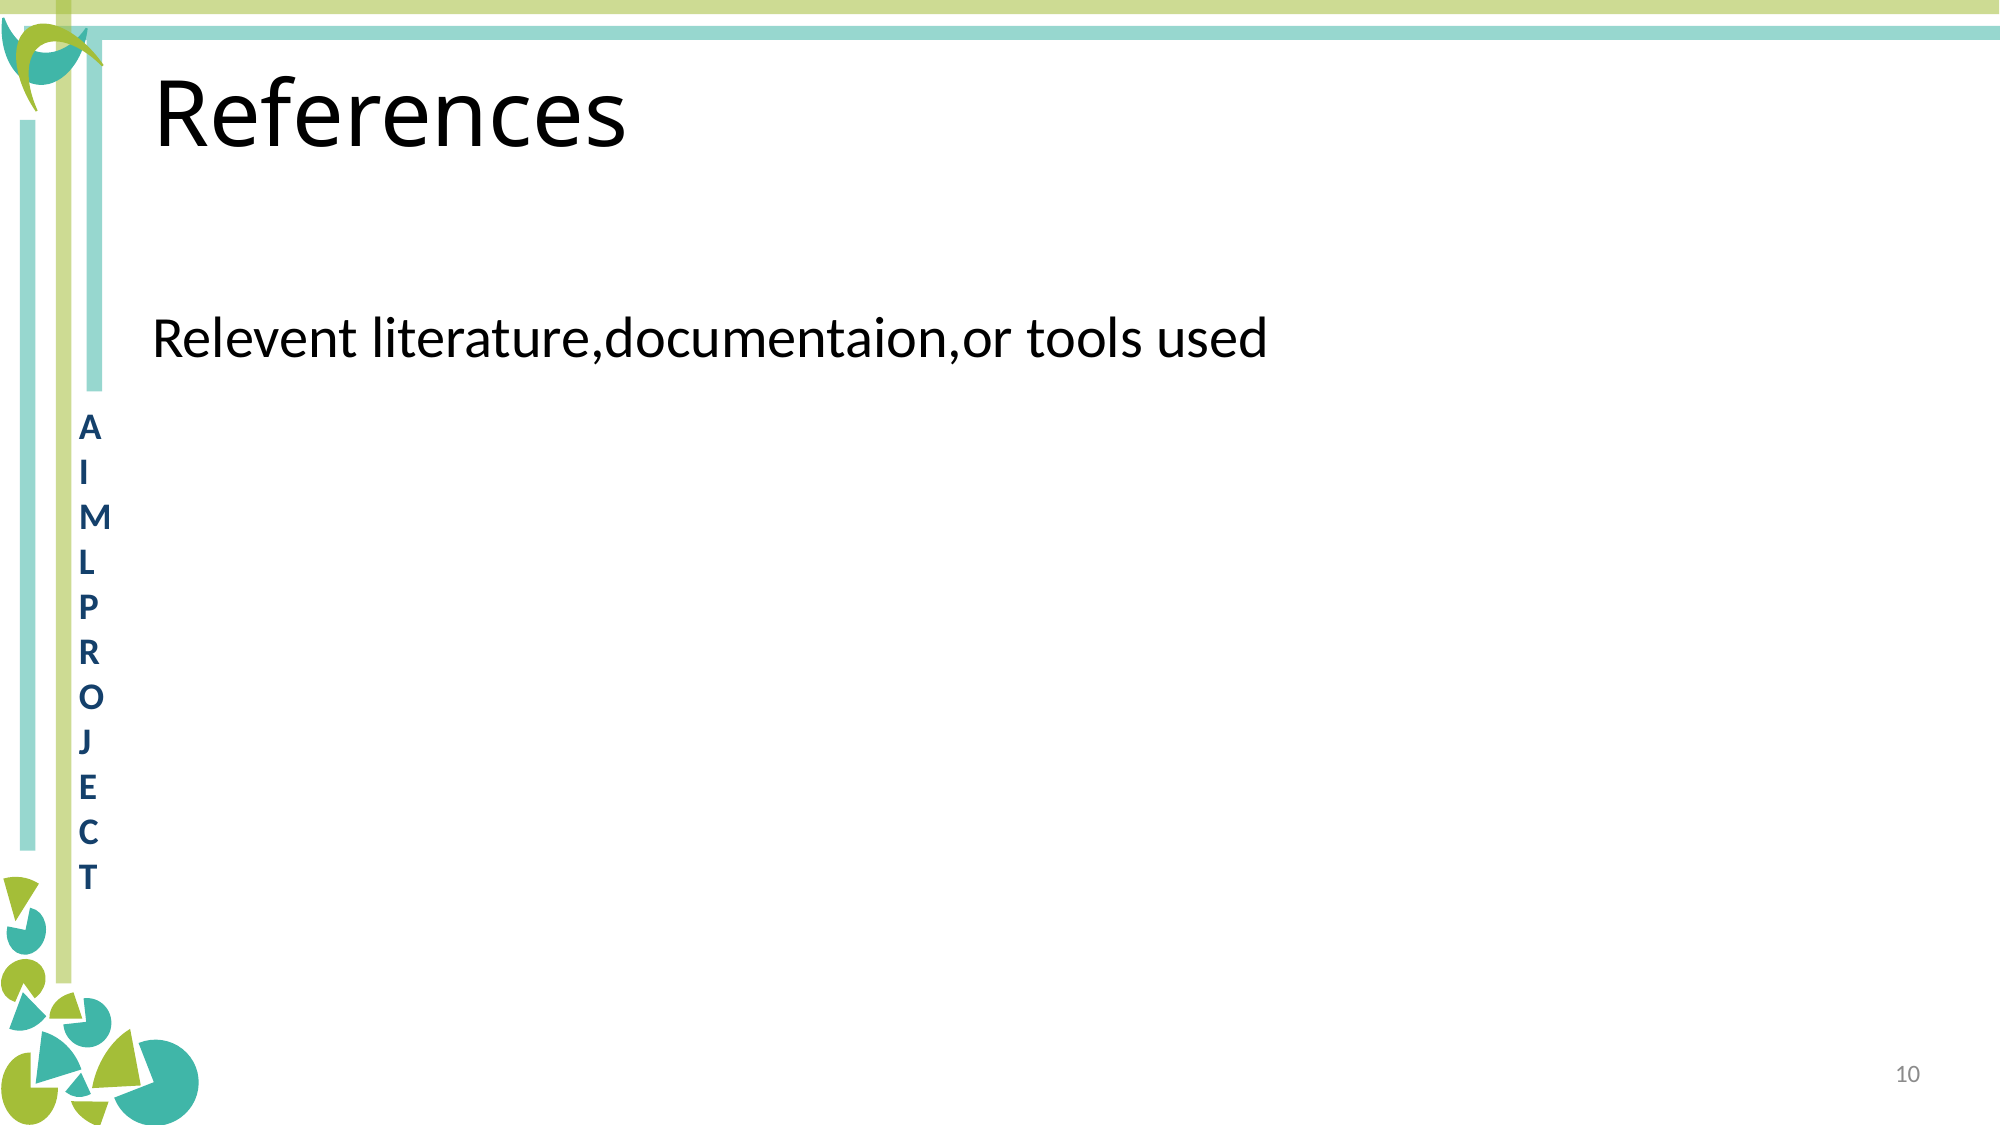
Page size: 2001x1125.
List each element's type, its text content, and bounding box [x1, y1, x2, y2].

list Relevent literature,documentaion,or tools used [137, 299, 1863, 1014]
title References [137, 59, 1863, 278]
slide_number 10 [1485, 1042, 1936, 1103]
